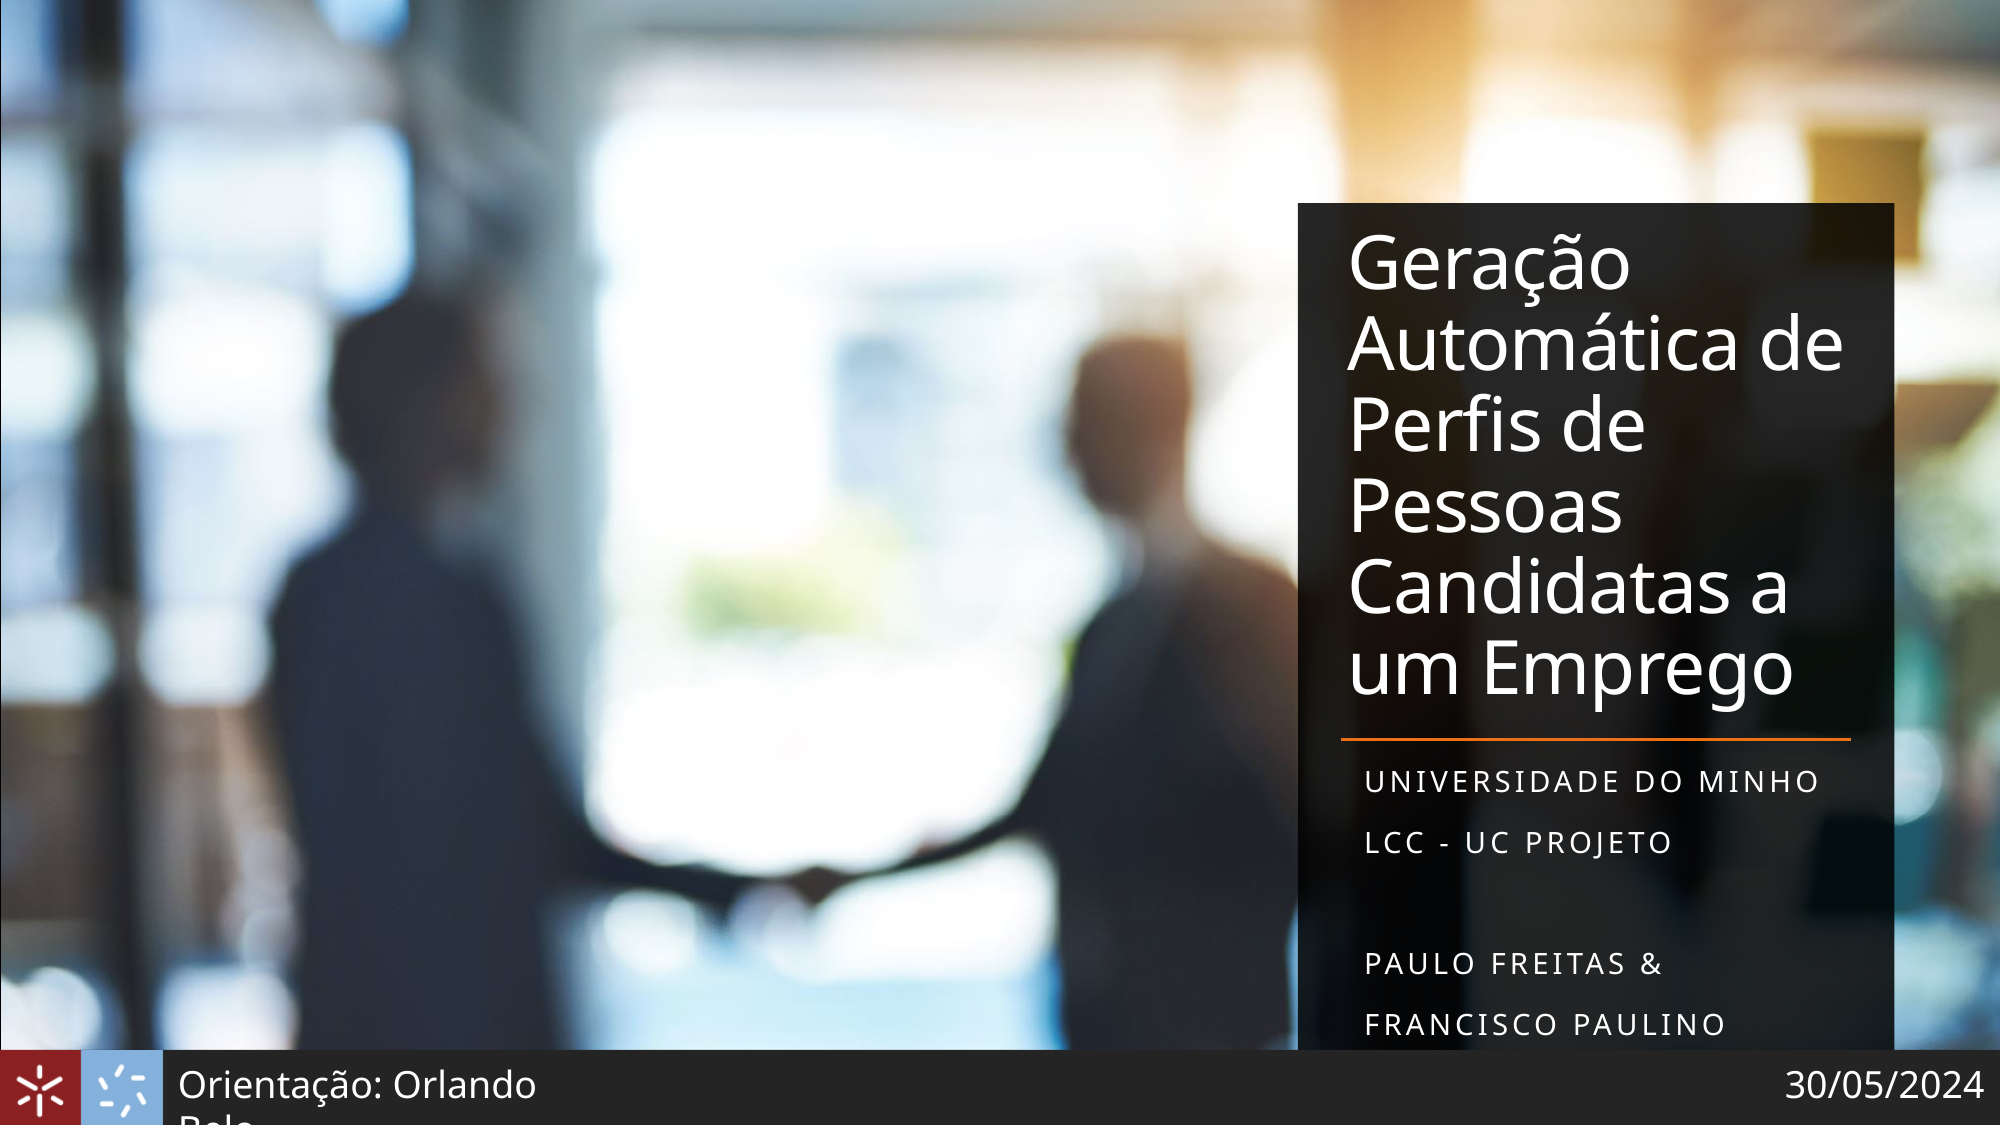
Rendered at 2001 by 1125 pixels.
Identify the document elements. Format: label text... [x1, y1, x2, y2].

text_box [612, 1061, 2000, 1125]
text_box 30/05/2024 [1759, 1061, 2000, 1113]
picture [0, 0, 2000, 1125]
text_box Orientação: Orlando Belo [172, 1061, 612, 1125]
